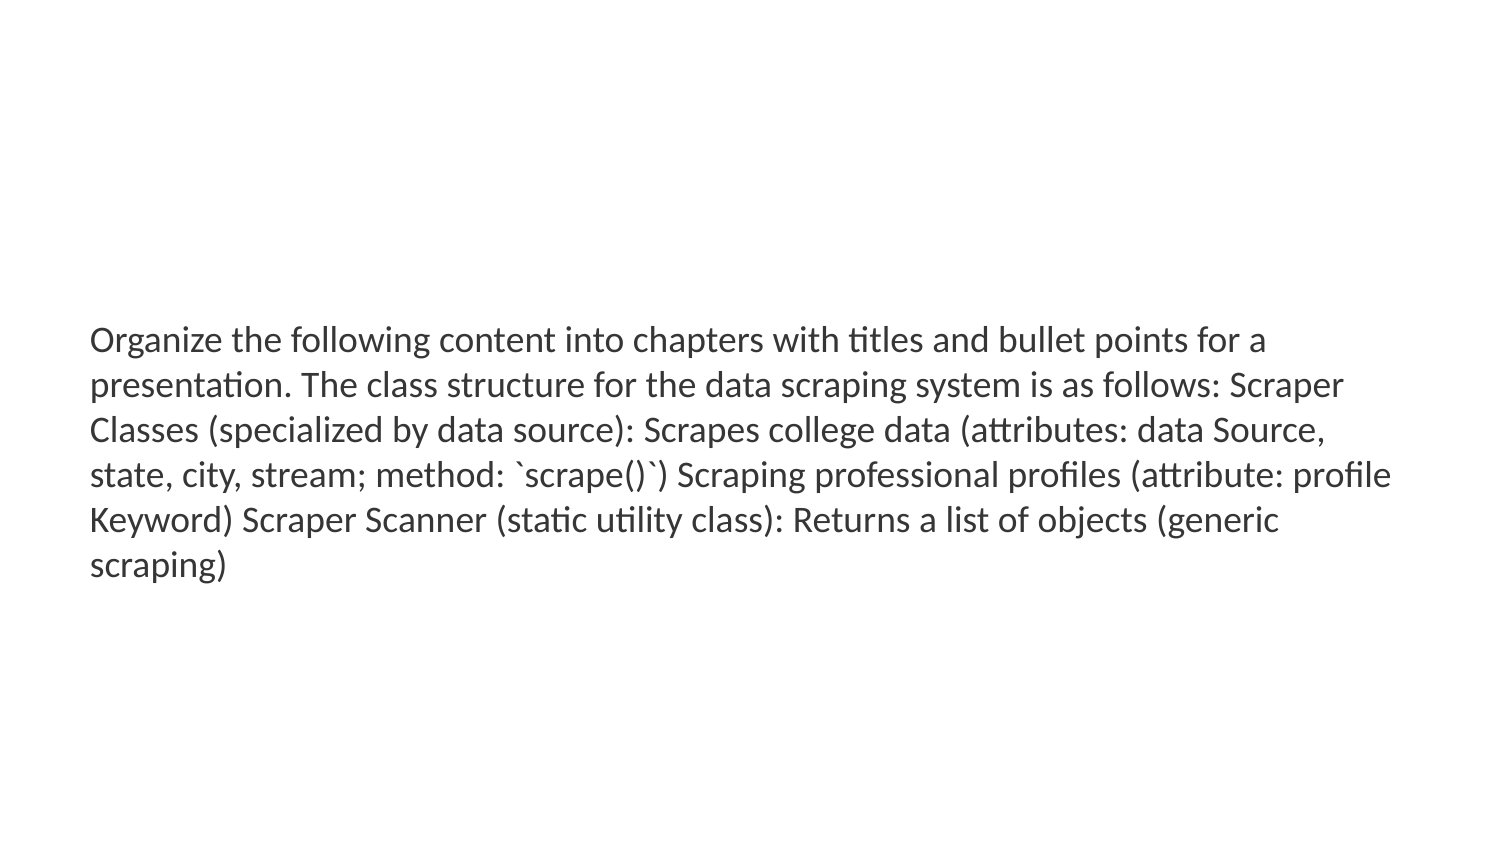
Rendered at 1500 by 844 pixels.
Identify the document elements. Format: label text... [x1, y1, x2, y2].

text_box Organize the following content into chapters with titles and bullet points for a presentation. The class structure for the data scraping system is as follows: Scraper Classes (specialized by data source): Scrapes college data (attributes: data Source, state, city, stream; method: `scrape()`) Scraping professional profiles (attribute: profile Keyword) Scraper Scanner (static utility class): Returns a list of objects (generic scraping) [74, 74, 1425, 825]
